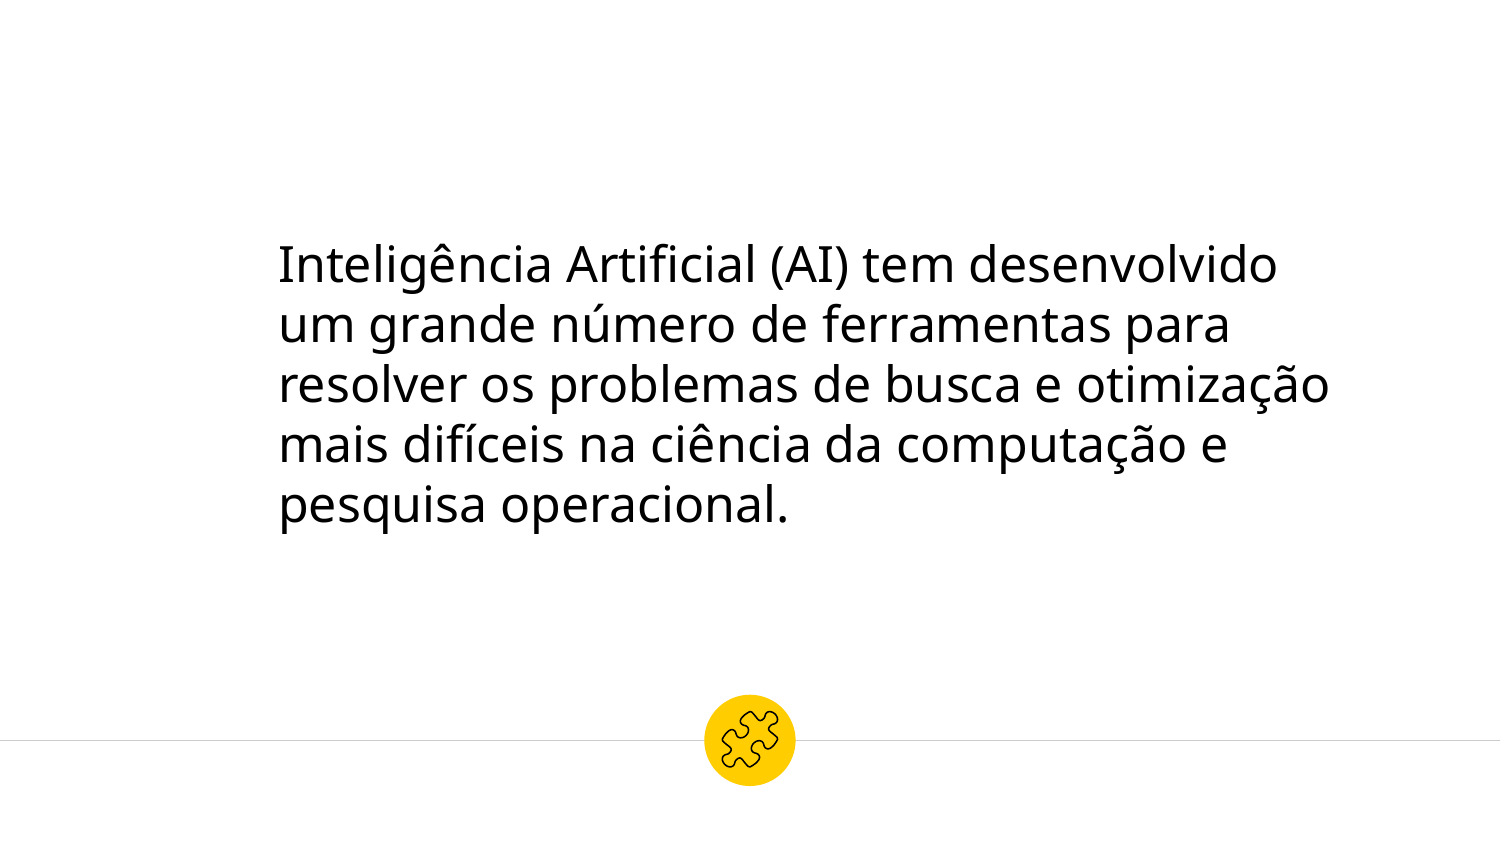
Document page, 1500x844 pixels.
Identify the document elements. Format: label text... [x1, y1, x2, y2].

list Inteligência Artificial (AI) tem desenvolvido um grande número de ferramentas para resolver os problemas de busca e otimização mais difíceis na ciência da computação e pesquisa operacional. [263, 217, 1384, 594]
